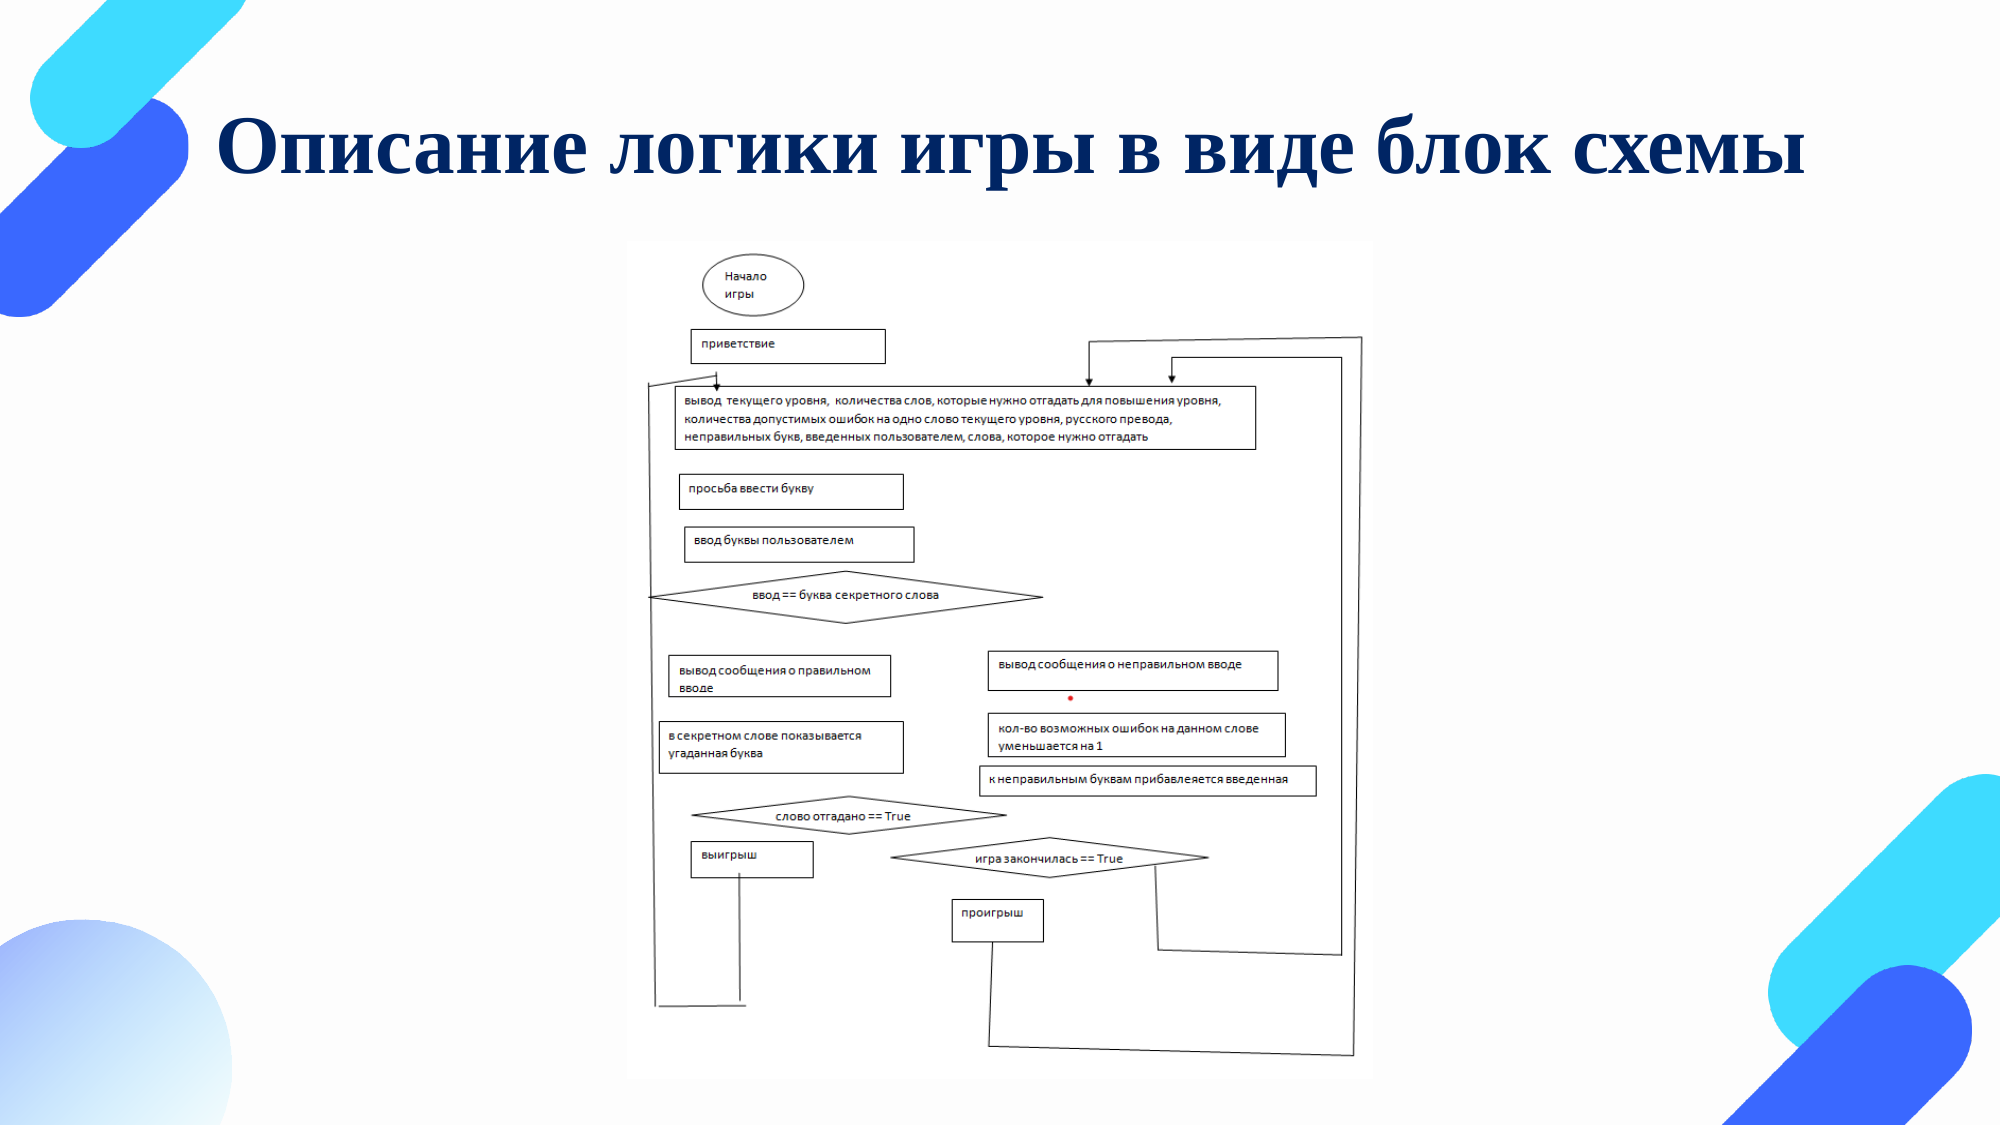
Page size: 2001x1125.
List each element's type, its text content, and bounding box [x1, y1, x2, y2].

picture [627, 241, 1373, 1079]
picture [1690, 774, 2000, 1125]
picture [0, 0, 250, 317]
text_box Описание логики игры в виде блок схемы [200, 83, 1823, 198]
